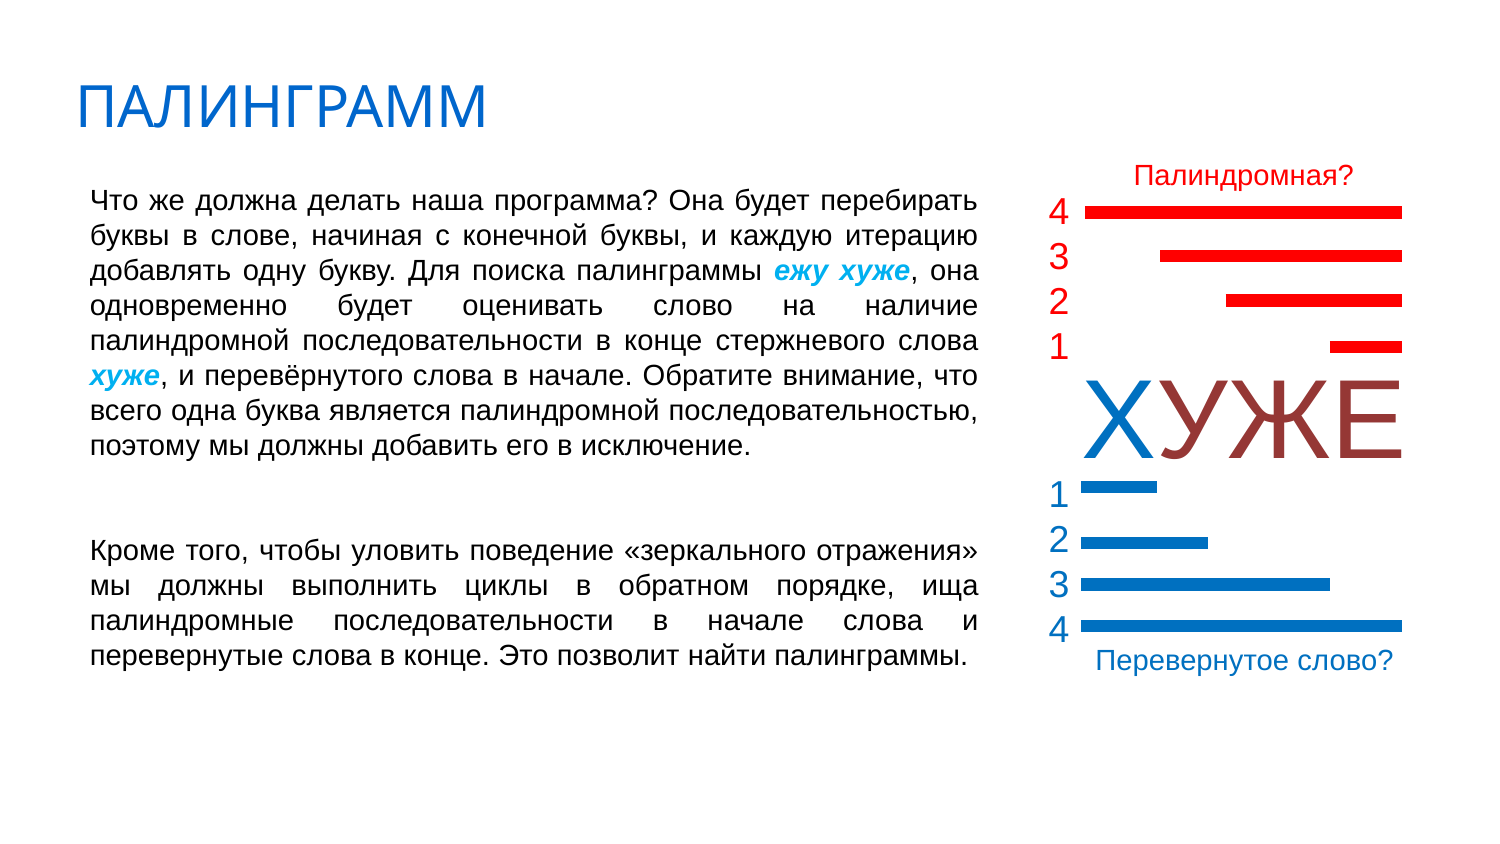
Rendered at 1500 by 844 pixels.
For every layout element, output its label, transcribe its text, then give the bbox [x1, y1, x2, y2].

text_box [1033, 148, 1500, 685]
text_box Что же должна делать наша программа? Она будет перебирать буквы в слове, начиная с конечной буквы, и каждую итерацию добавлять одну букву. Для поиска палинграммы ежу хуже, она одновременно будет оценивать слово на наличие палиндромной последовательности в конце стержневого слова хуже, и перевёрнутого слова в начале. Обратите внимание, что всего одна буква является палиндромной последовательностью, поэтому мы должны добавить его в исключение. Кроме того, чтобы уловить поведение «зеркального отражения» мы должны выполнить циклы в обратном порядке, ища палиндромные последовательности в начале слова и перевернутые слова в конце. Это позволит найти палинграммы. [74, 174, 994, 679]
text_box палинграмм [74, 33, 1425, 175]
